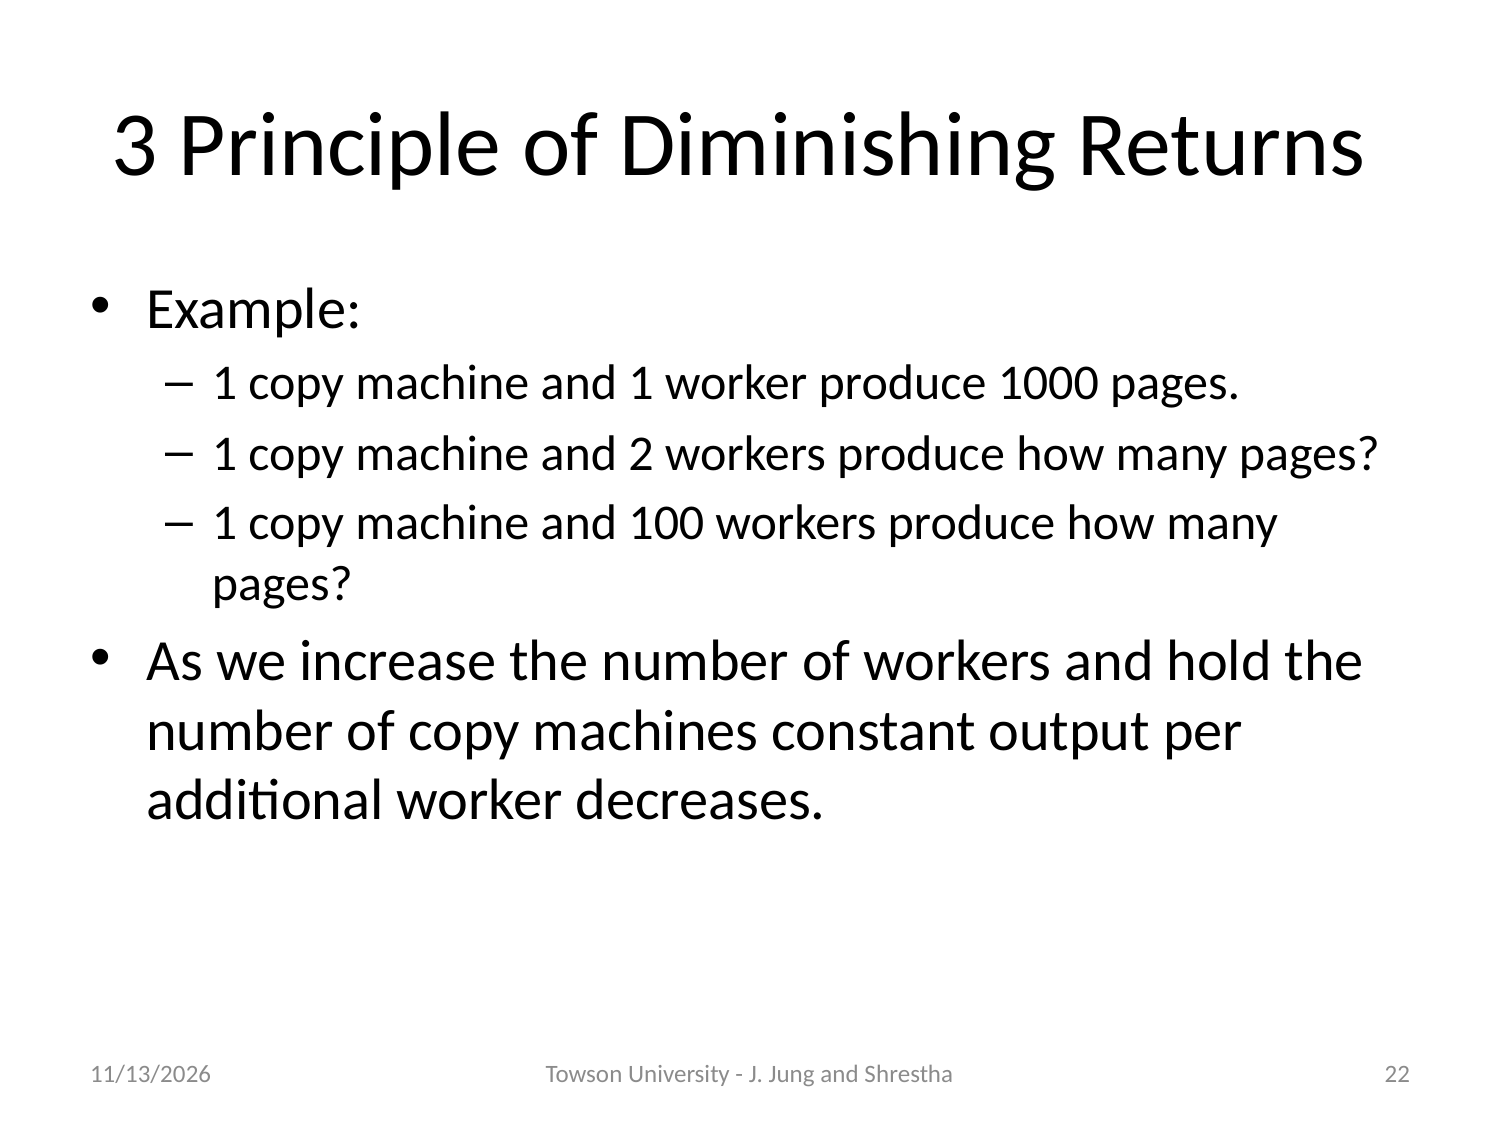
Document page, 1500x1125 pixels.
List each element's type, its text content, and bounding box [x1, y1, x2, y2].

title 3 Principle of Diminishing Returns [75, 45, 1425, 233]
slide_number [75, 1042, 425, 1103]
slide_number 22 [1074, 1042, 1425, 1103]
footer Towson University - J. Jung and Shrestha [512, 1042, 988, 1103]
list Example: 1 copy machine and 1 worker produce 1000 pages. 1 copy machine and 2 workers produce how many pages? 1 copy machine and 100 workers produce how many pages? As we increase the number of workers and hold the number of copy machines constant output per additional worker decreases. [75, 262, 1425, 1005]
